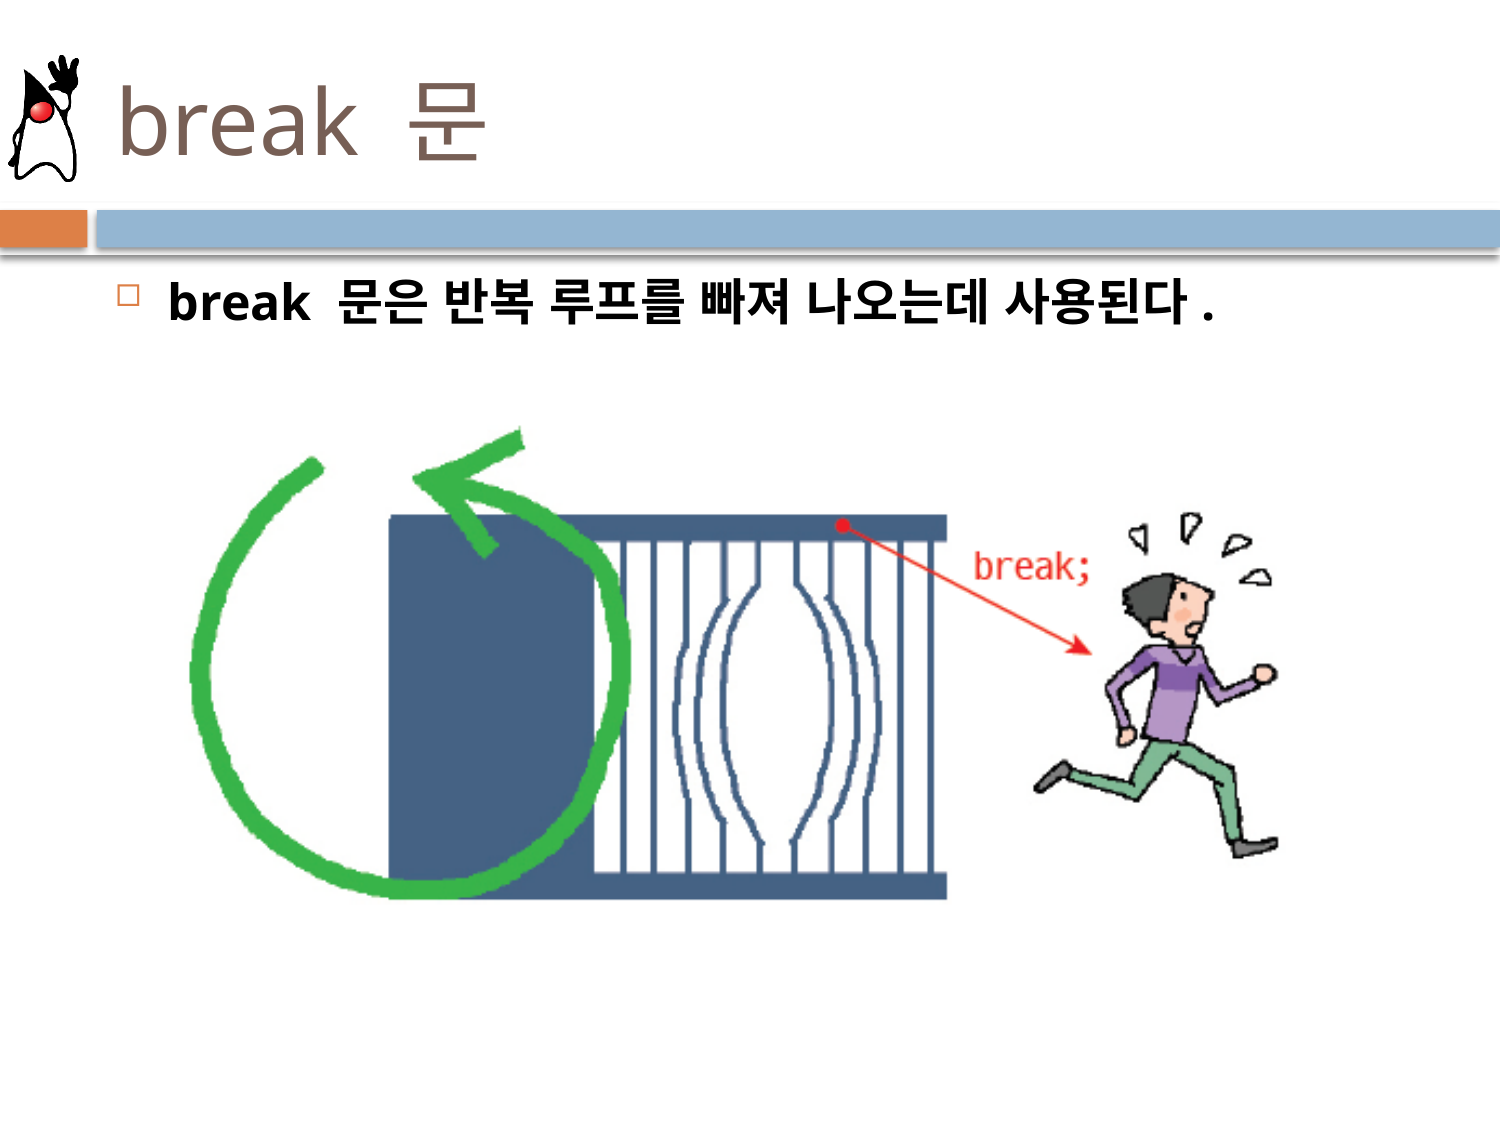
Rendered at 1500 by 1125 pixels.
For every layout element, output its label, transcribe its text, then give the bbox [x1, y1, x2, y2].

picture [149, 380, 1390, 951]
list break 문은 반복 루프를 빠져 나오는데 사용된다. [100, 262, 1438, 1000]
picture [8, 55, 79, 182]
title break 문 [100, 37, 1438, 200]
